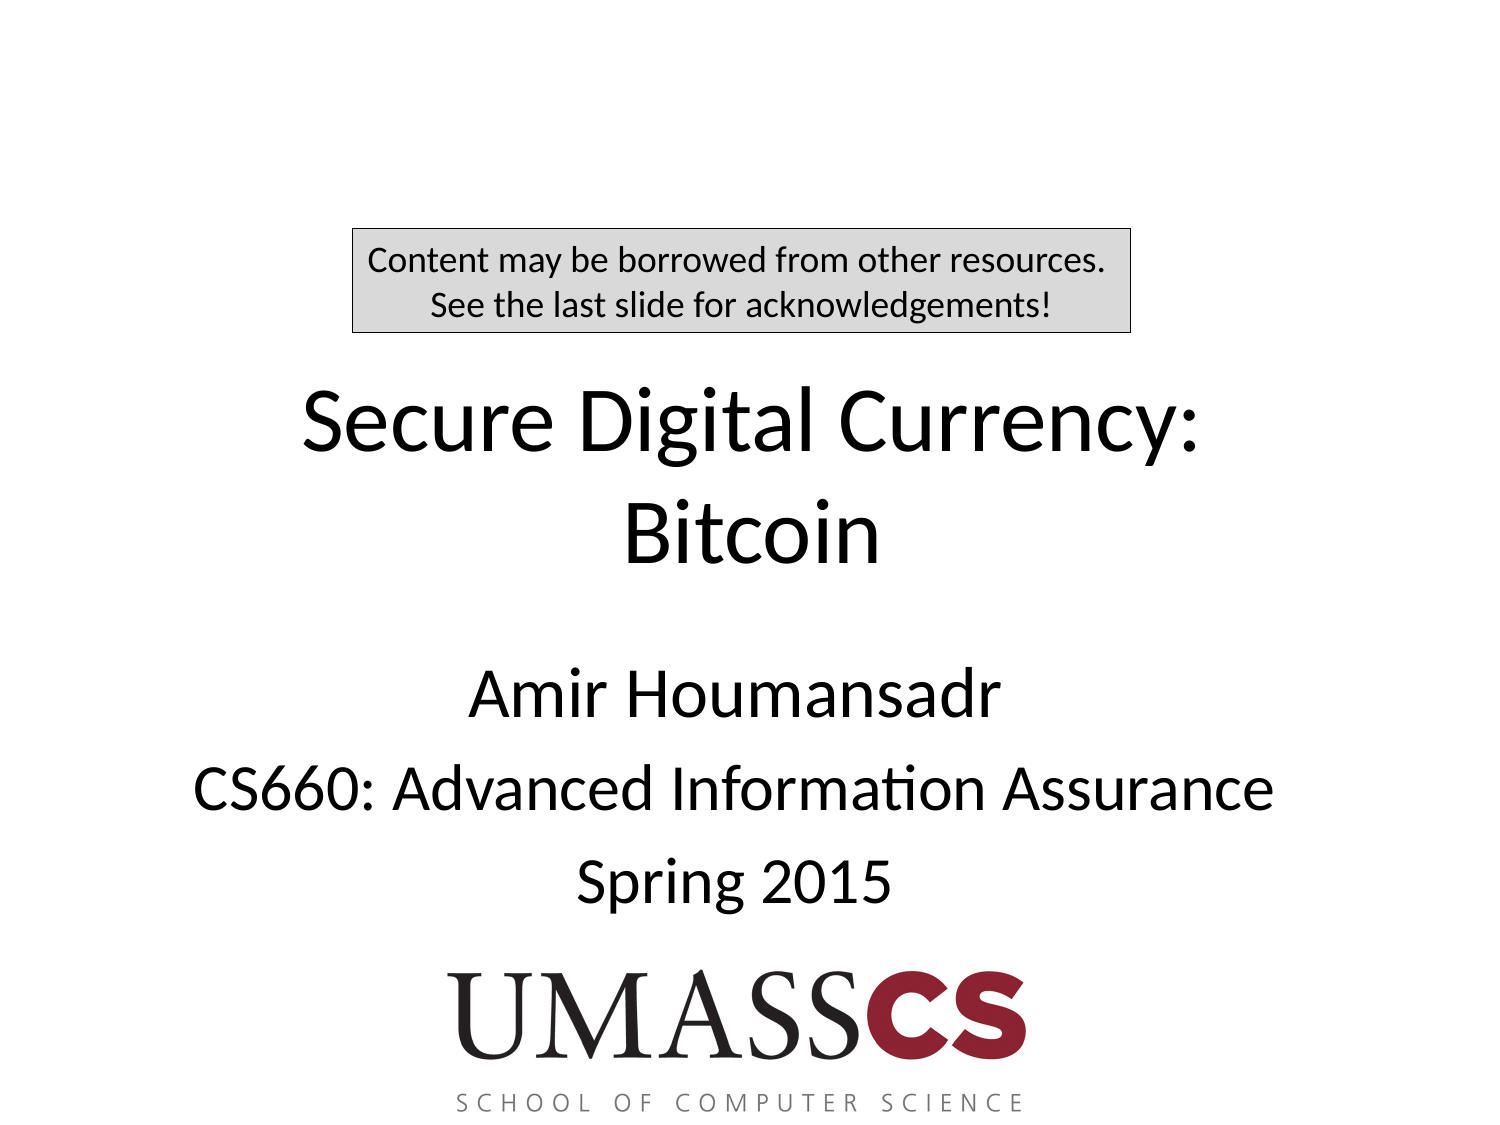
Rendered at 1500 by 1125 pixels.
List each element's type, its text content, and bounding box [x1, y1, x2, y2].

text_box Content may be borrowed from other resources. See the last slide for acknowledgements! [352, 228, 1131, 333]
picture [436, 955, 1037, 1125]
title Secure Digital Currency: Bitcoin [31, 349, 1474, 591]
subtitle Amir Houmansadr CS660: Advanced Information Assurance Spring 2015 [147, 637, 1324, 925]
